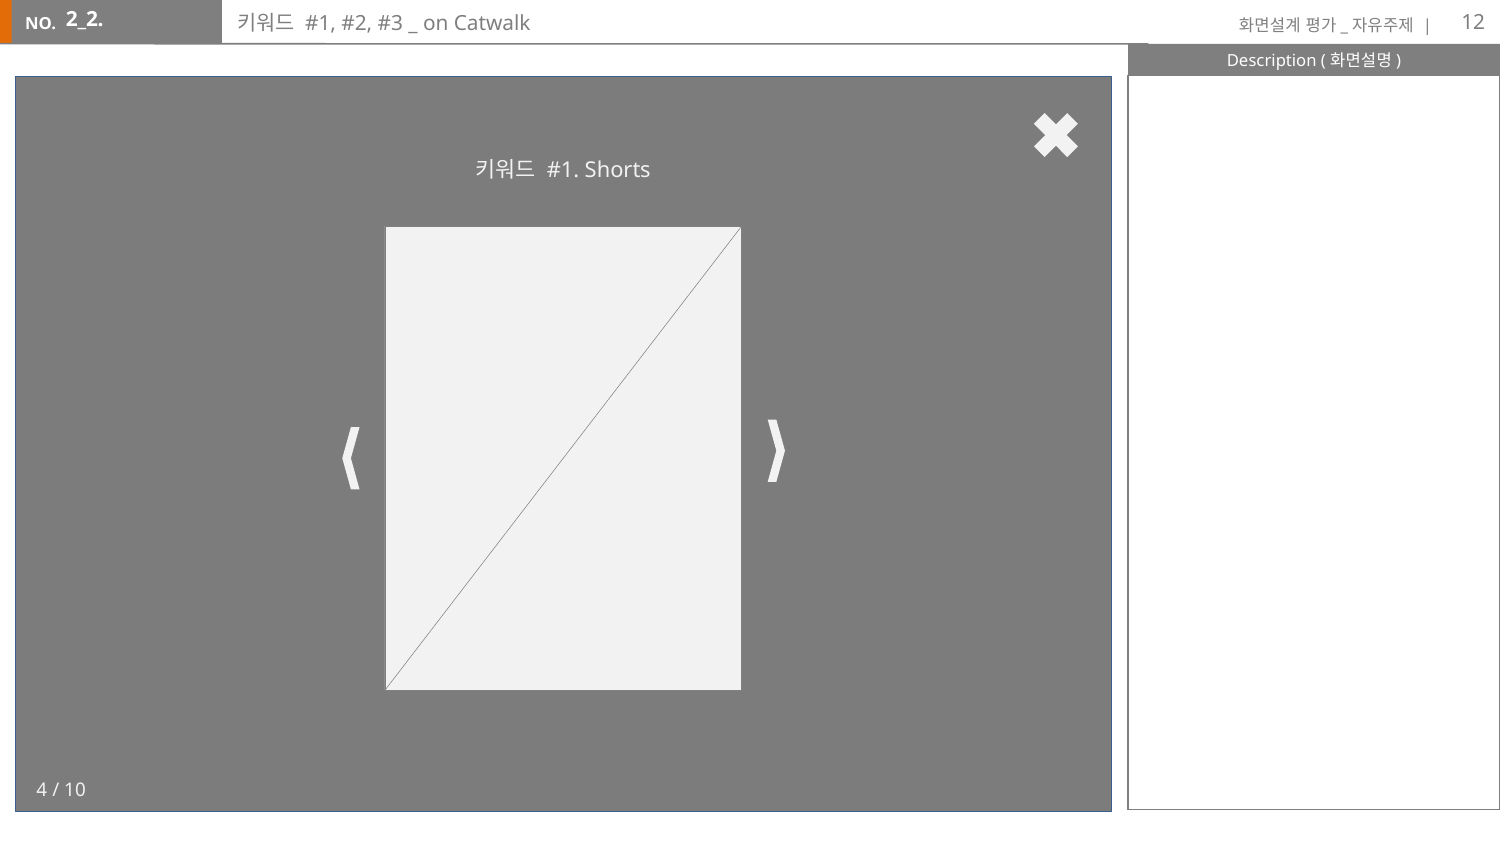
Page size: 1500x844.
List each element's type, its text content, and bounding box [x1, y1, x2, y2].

slide_number 12 [1409, 0, 1500, 46]
text_box 4 / 10 [21, 759, 101, 808]
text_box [384, 225, 742, 691]
list 2_2. [13, 0, 179, 38]
text_box [1031, 110, 1081, 160]
text_box [340, 425, 362, 492]
text_box [14, 74, 1113, 813]
title 키워드 #1, #2, #3 _ on Catwalk [222, 0, 1144, 43]
text_box 키워드 #1. Shorts [460, 135, 666, 190]
text_box [765, 417, 787, 484]
